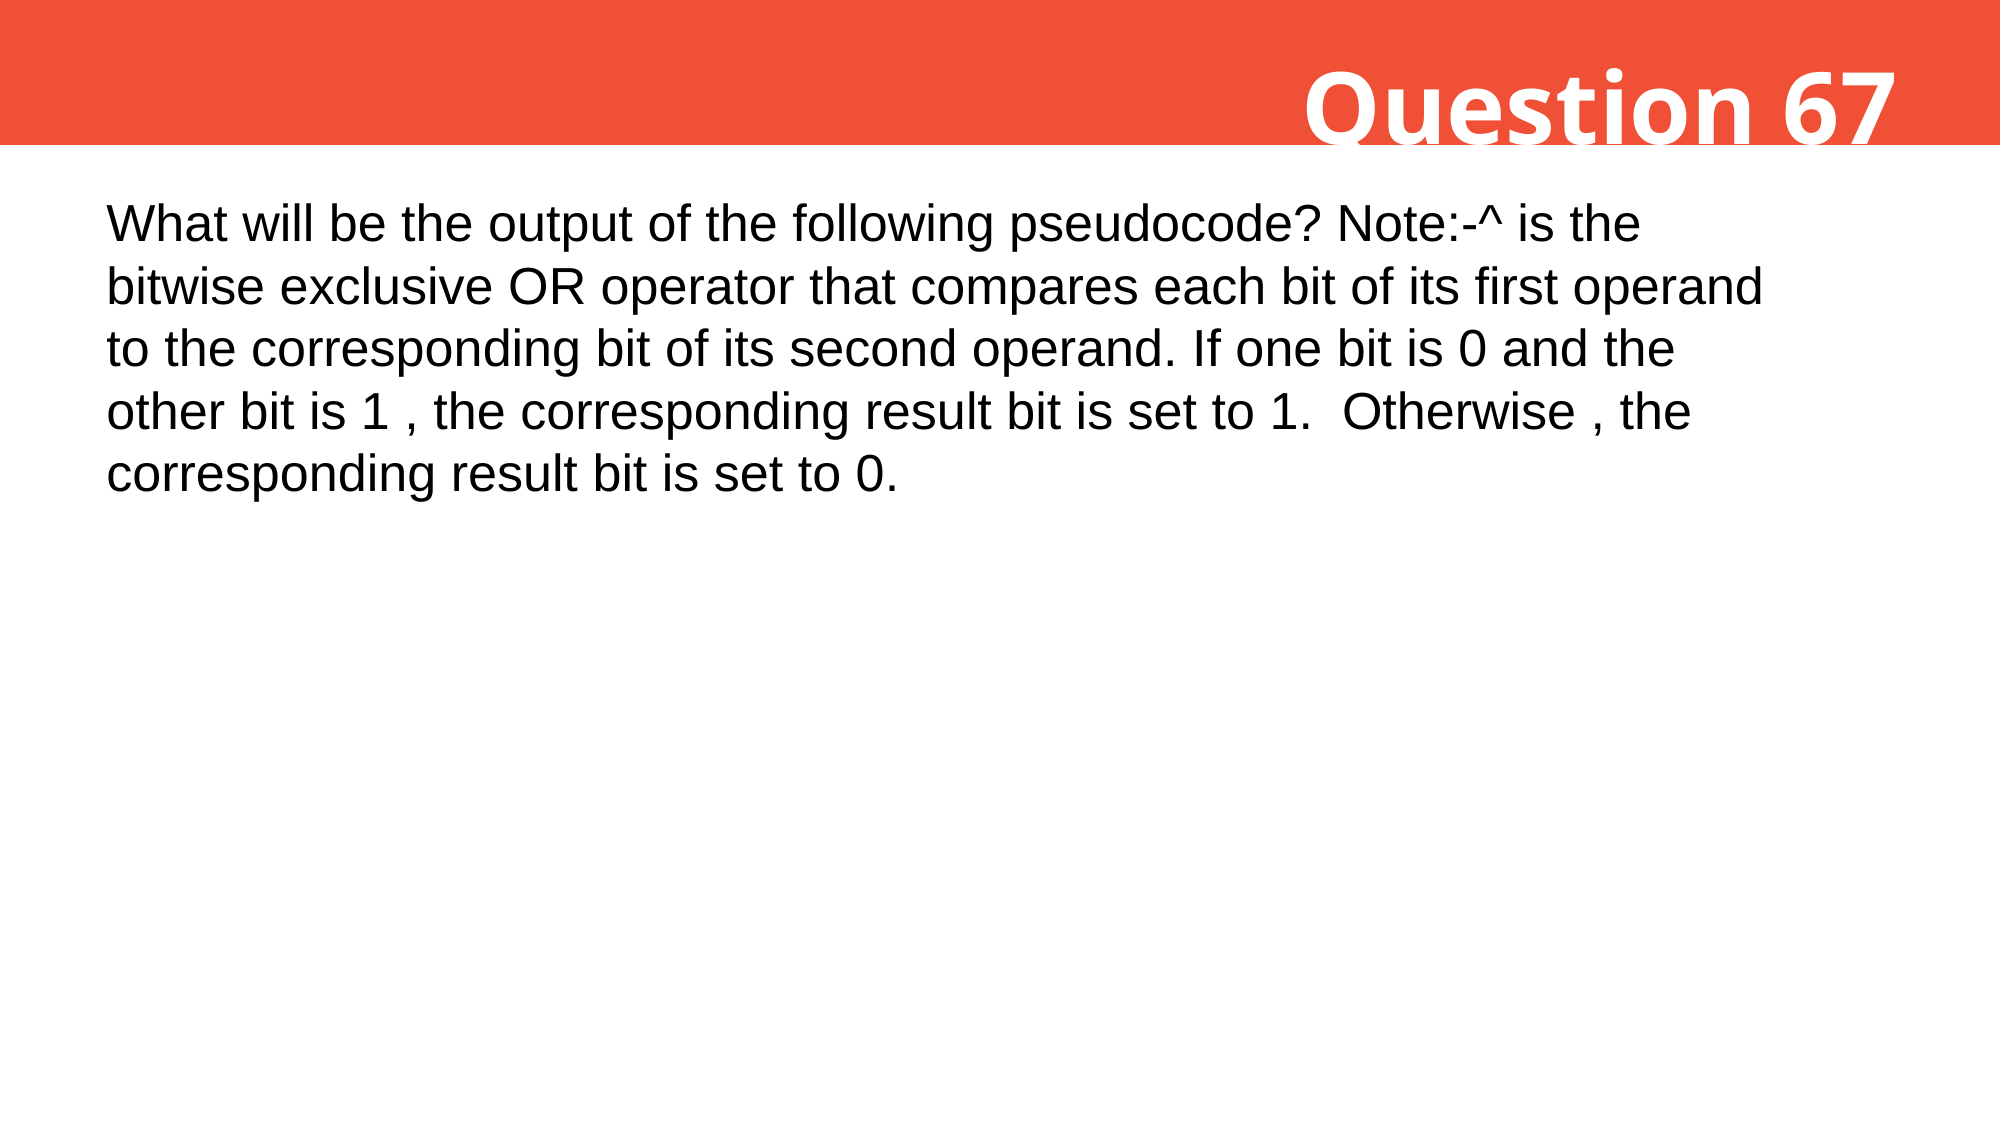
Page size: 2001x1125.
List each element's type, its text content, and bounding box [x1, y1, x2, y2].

text_box [0, 0, 2000, 145]
text_box What will be the output of the following pseudocode? Note:-^ is the bitwise exclusive OR operator that compares each bit of its first operand to the corresponding bit of its second operand. If one bit is 0 and the other bit is 1 , the corresponding result bit is set to 1. Otherwise , the corresponding result bit is set to 0. [0, 182, 1818, 510]
text_box Question 67 [638, 37, 1914, 173]
